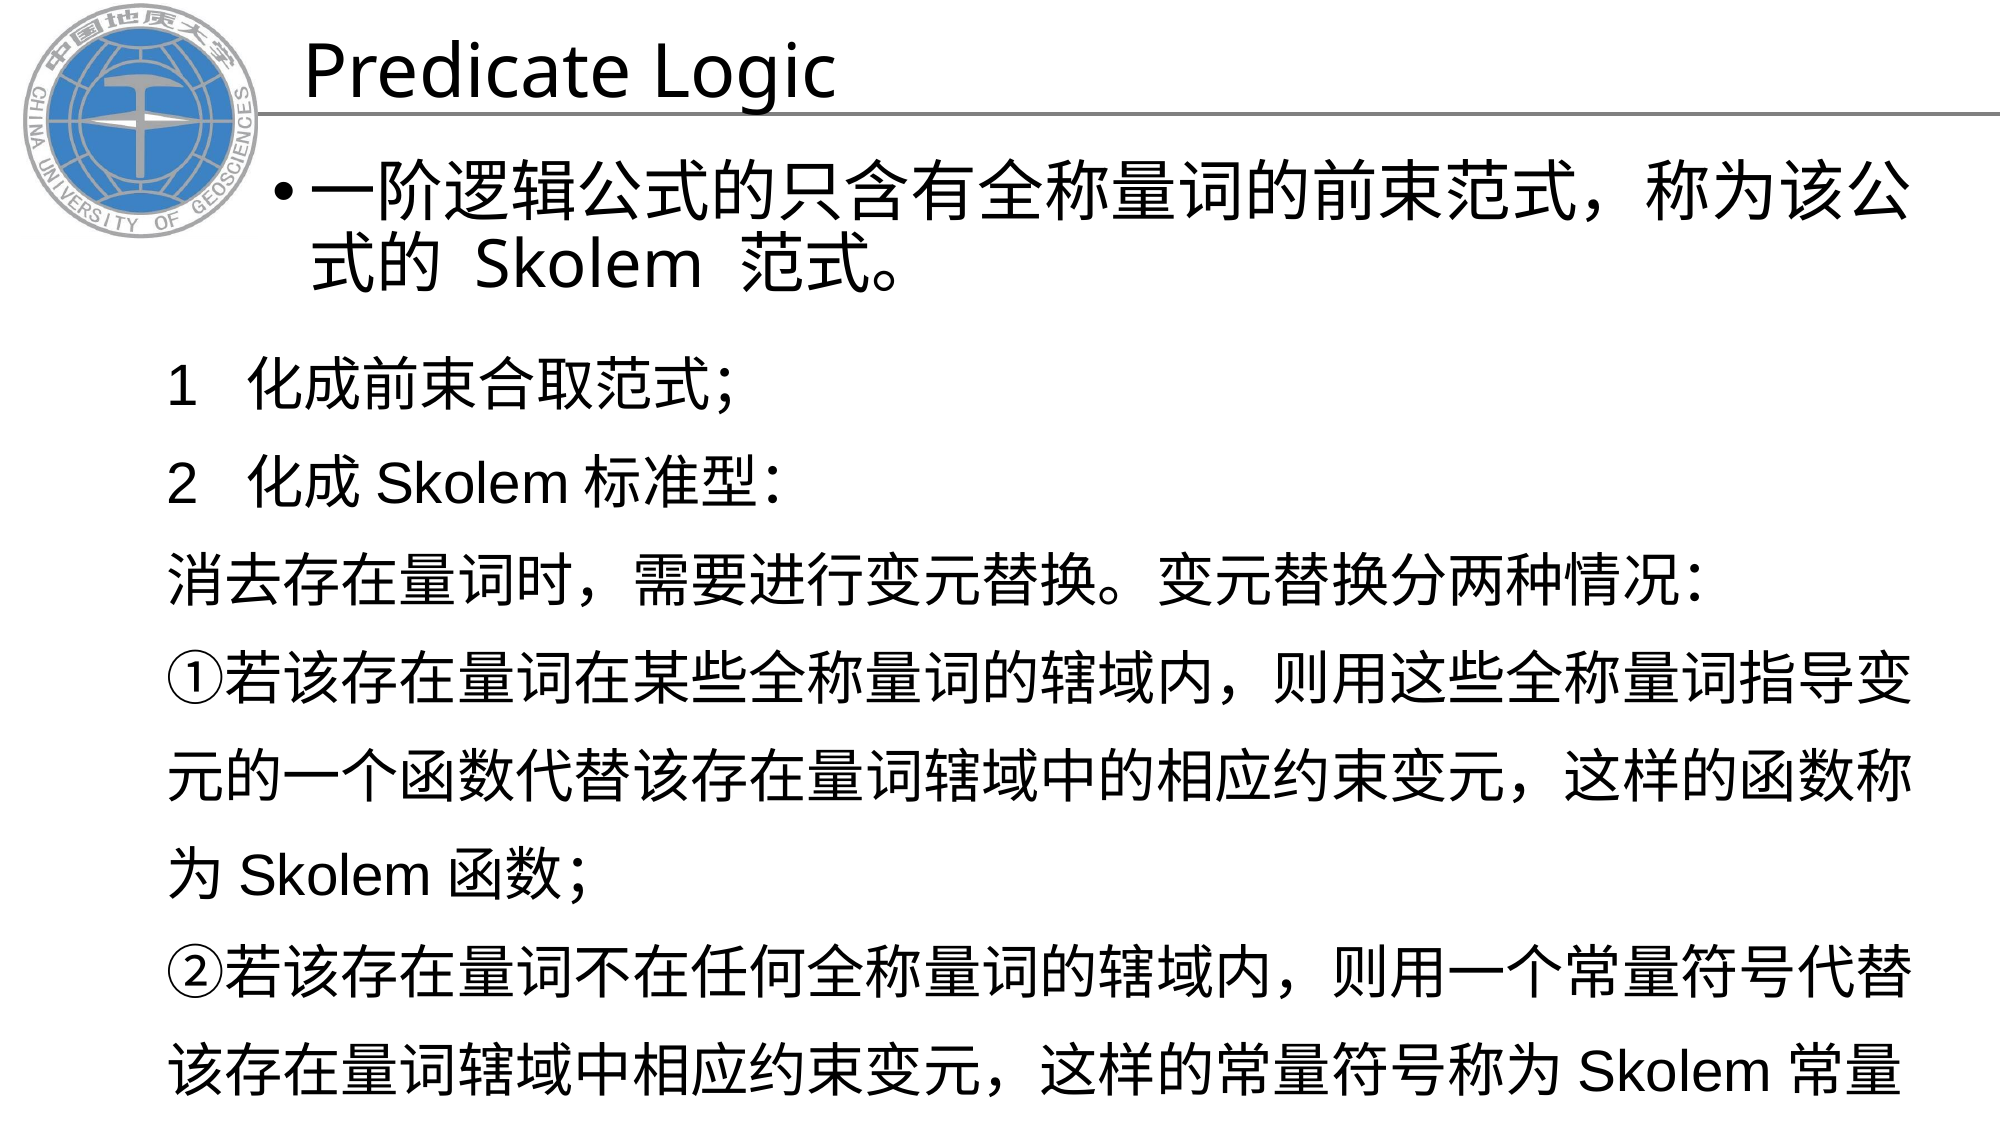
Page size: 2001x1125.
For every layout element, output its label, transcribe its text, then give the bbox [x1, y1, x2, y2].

text_box 一阶逻辑公式的只含有全称量词的前束范式，称为该公式的 Skolem 范式。 [257, 150, 1949, 312]
text_box 1 化成前束合取范式； 2 化成Skolem标准型： 消去存在量词时，需要进行变元替换。变元替换分两种情况： ①若该存在量词在某些全称量词的辖域内，则用这些全称量词指导变元的一个函数代替该存在量词辖域中的相应约束变元，这样的函数称为Skolem函数； ②若该存在量词不在任何全称量词的辖域内，则用一个常量符号代替该存在量词辖域中相应约束变元，这样的常量符号称为Skolem常量 [151, 312, 1979, 1111]
picture [21, 3, 258, 239]
text_box Predicate Logic [287, 15, 1233, 120]
